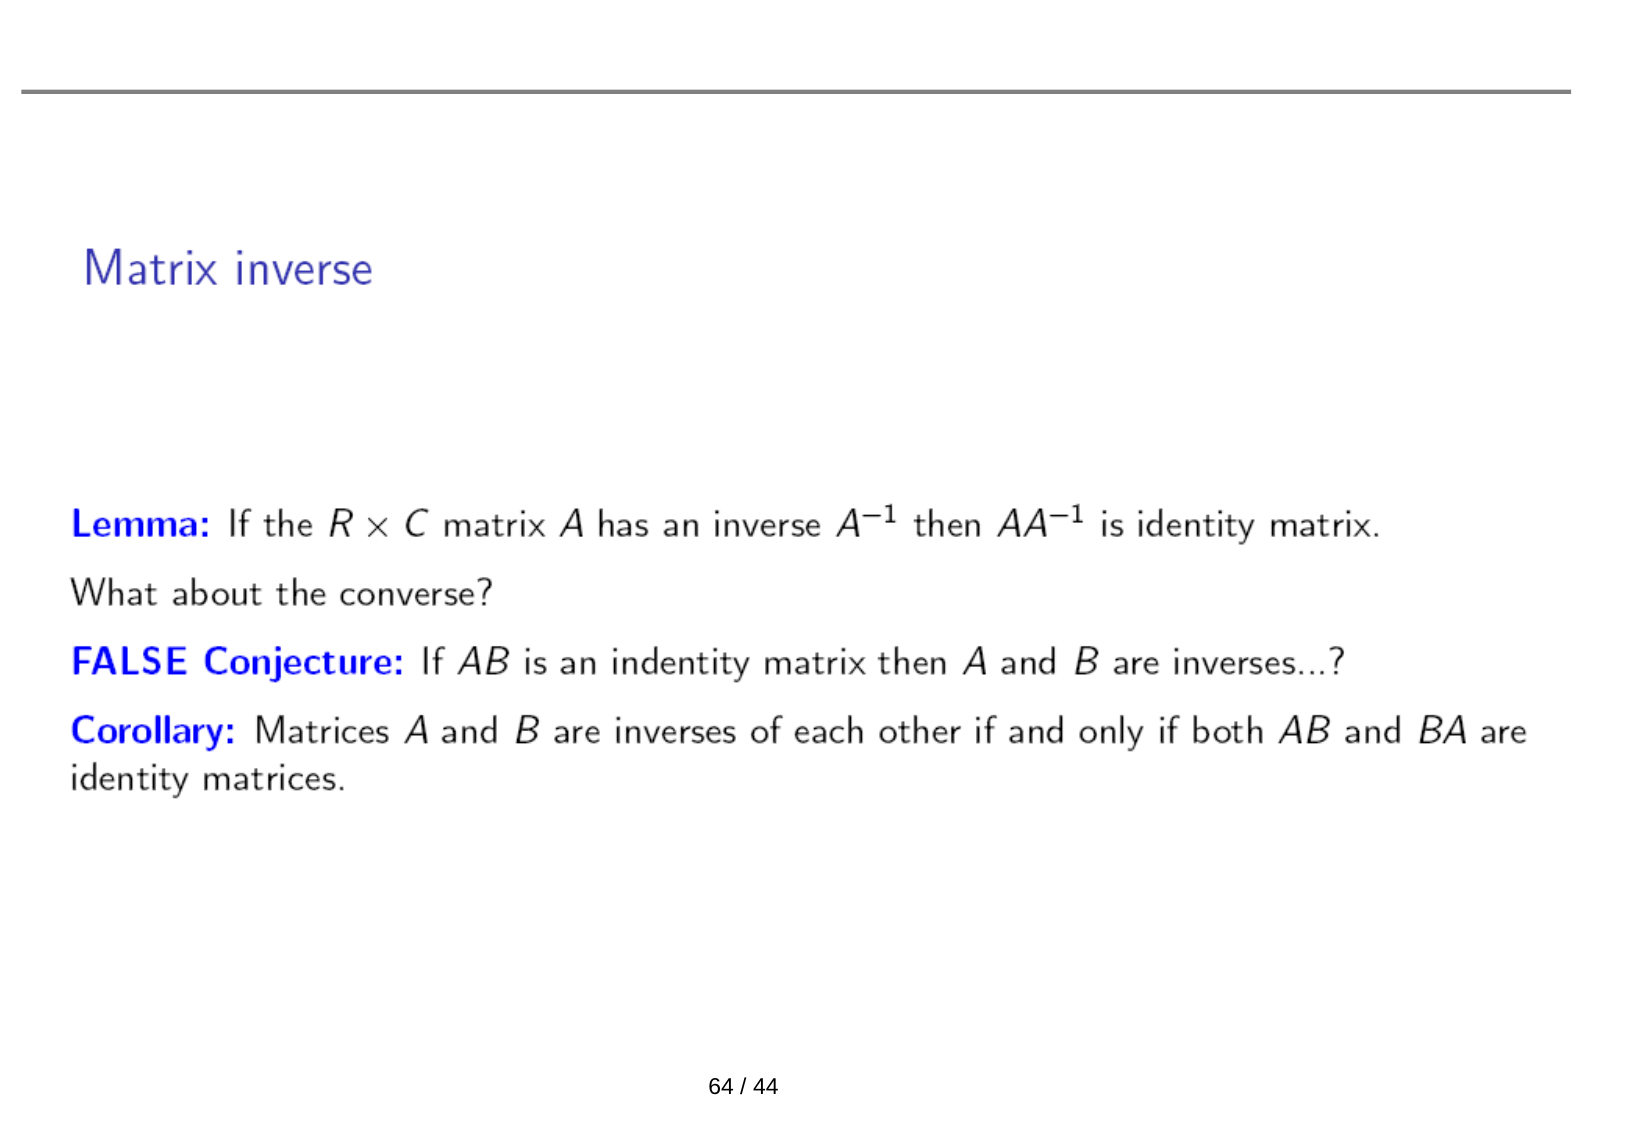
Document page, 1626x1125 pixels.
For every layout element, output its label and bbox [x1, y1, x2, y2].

picture [55, 238, 1569, 887]
